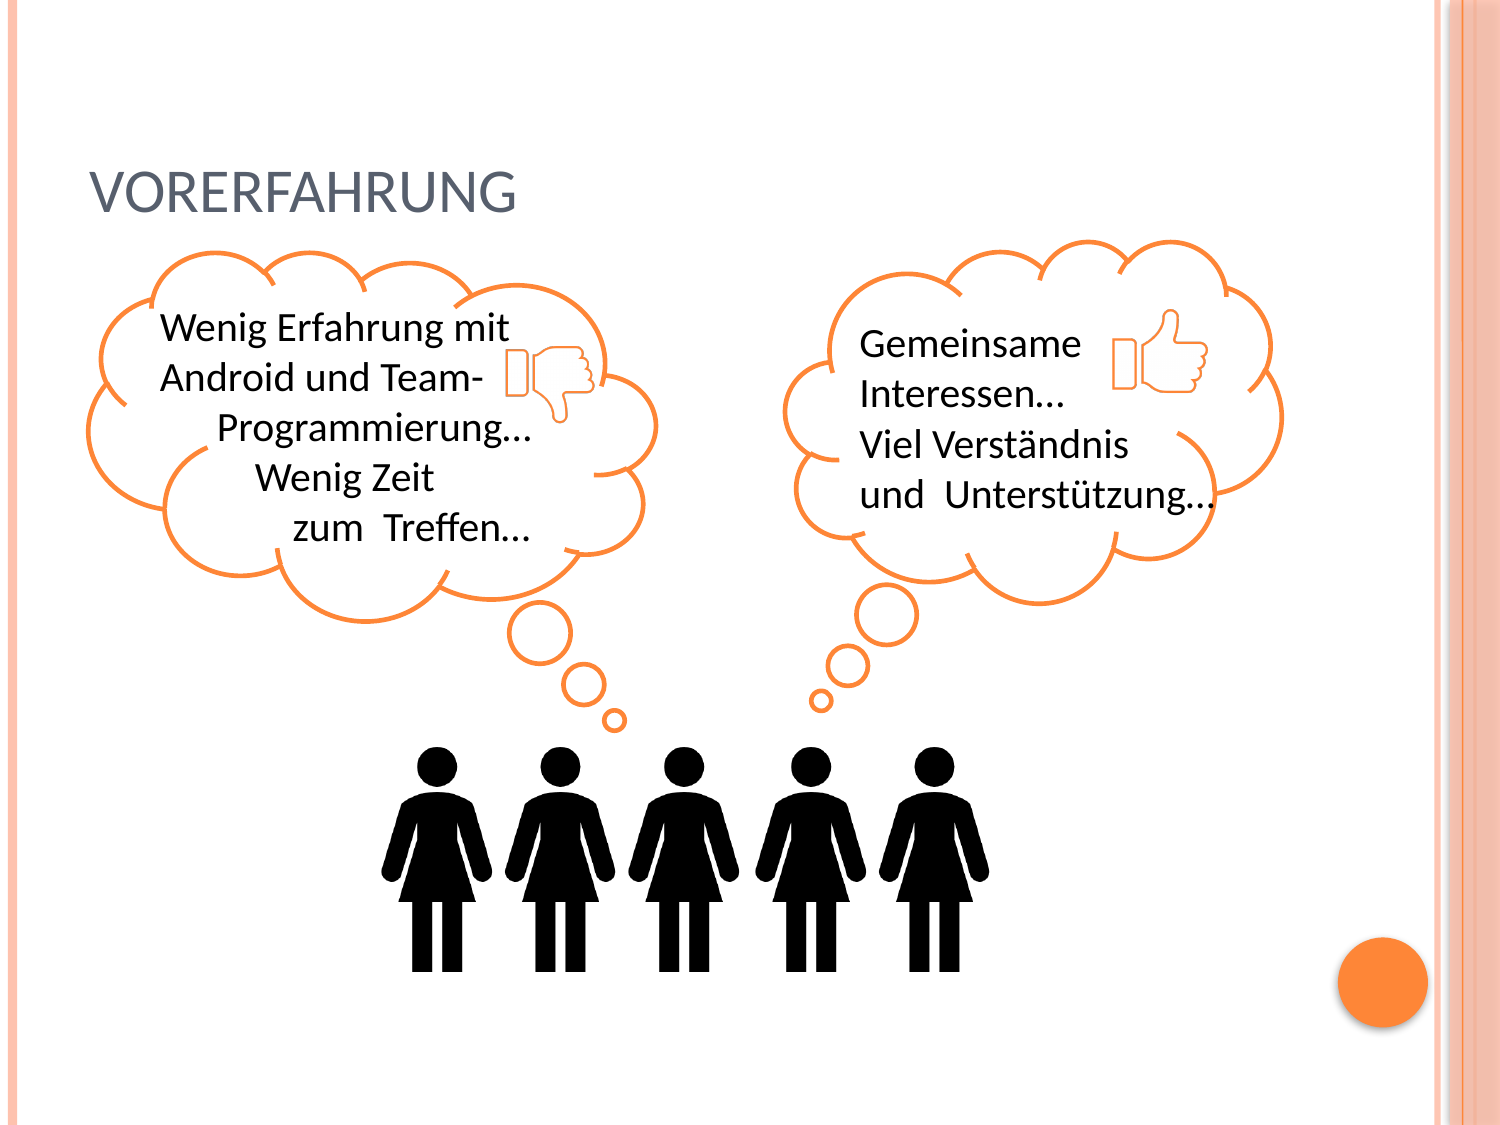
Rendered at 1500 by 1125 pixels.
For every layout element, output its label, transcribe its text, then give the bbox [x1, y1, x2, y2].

text_box [785, 242, 1257, 604]
text_box [811, 690, 832, 711]
title Vorerfahrung [75, 45, 1300, 233]
text_box [154, 252, 470, 292]
picture [1103, 294, 1217, 408]
text_box [1264, 318, 1282, 467]
text_box [563, 664, 605, 706]
picture [563, 739, 1055, 980]
text_box [88, 301, 145, 505]
text_box Wenig Erfahrung mit Android und Team- Programmierung… Wenig Zeit zum Treffen… [145, 292, 599, 558]
text_box [480, 285, 553, 292]
picture [497, 333, 602, 436]
text_box [827, 645, 868, 686]
text_box [509, 602, 571, 664]
text_box Gemeinsame Interessen… Viel Verständnis und Unterstützung… [844, 308, 1264, 524]
text_box [604, 710, 625, 731]
text_box [188, 558, 577, 622]
text_box [599, 375, 656, 554]
picture [316, 739, 557, 980]
text_box [856, 584, 917, 645]
